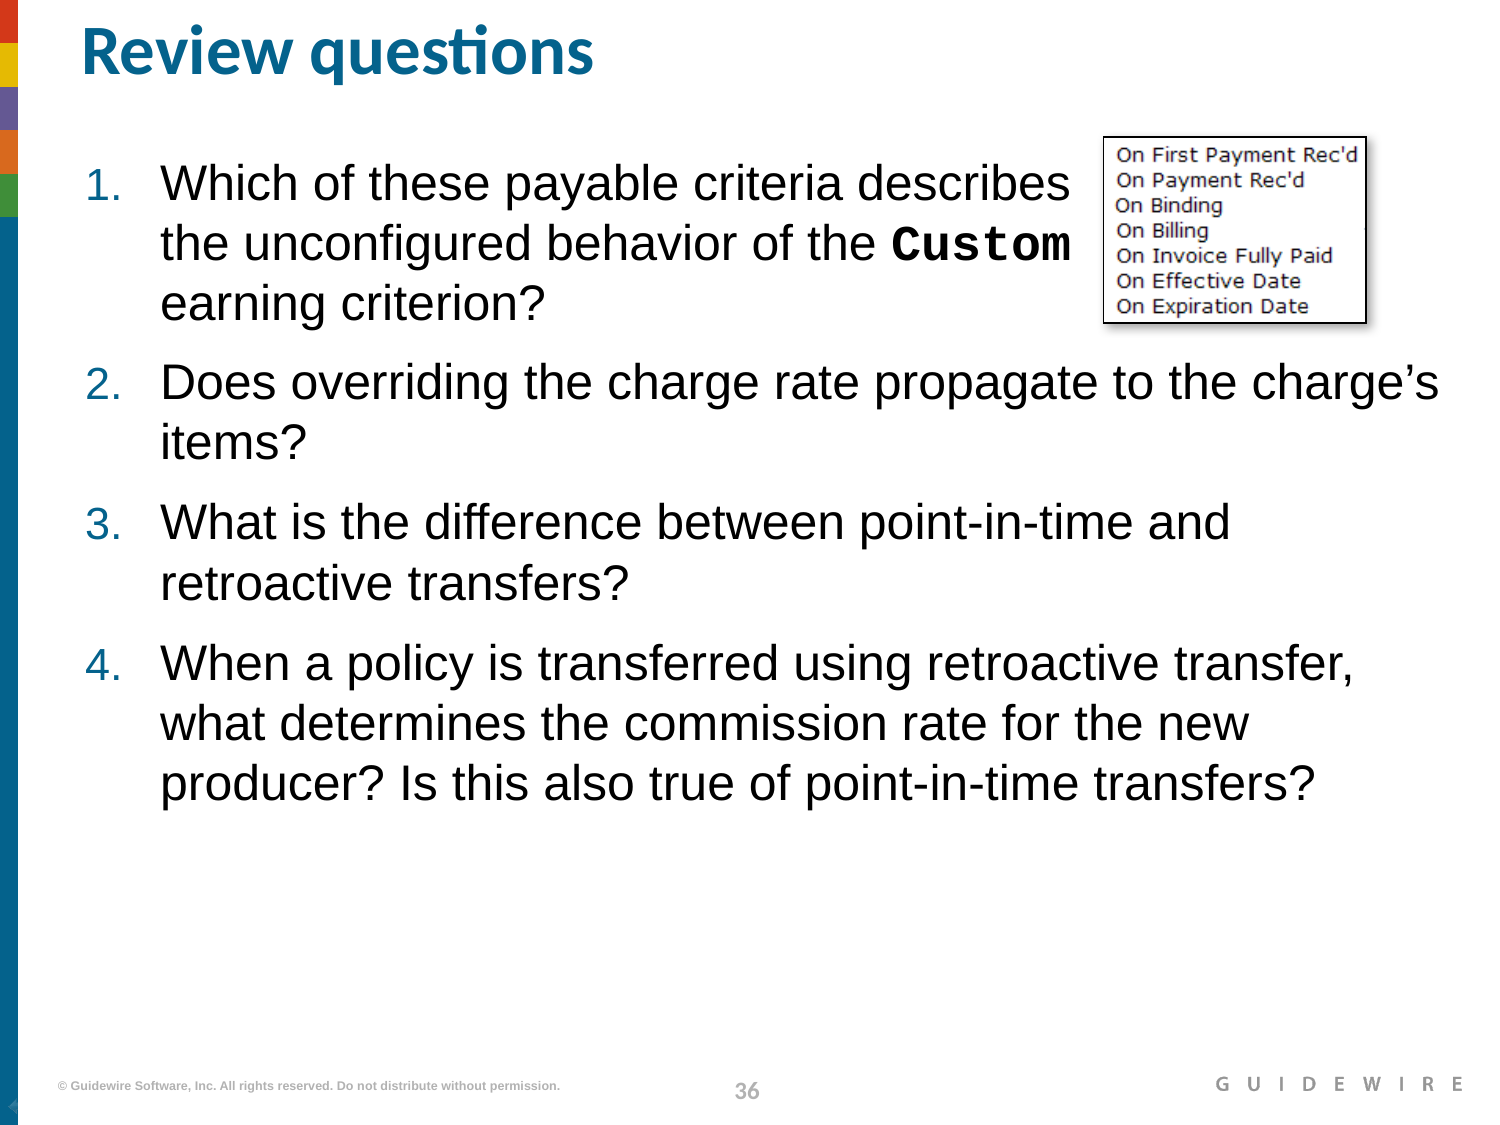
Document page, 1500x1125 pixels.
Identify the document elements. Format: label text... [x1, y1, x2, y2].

picture [0, 0, 18, 216]
picture [1215, 1073, 1480, 1096]
picture [10, 1101, 18, 1111]
list Which of these payable criteria describes the unconfigured behavior of the Custom earning criterion? Does overriding the charge rate propagate to the charge’s items? What is the difference between point-in-time and retroactive transfers? When a policy is transferred using retroactive transfer, what determines the commission rate for the new producer? Is this also true of point-in-time transfers? [85, 149, 1450, 1050]
title Review questions [81, 19, 1446, 142]
picture [1103, 137, 1366, 323]
